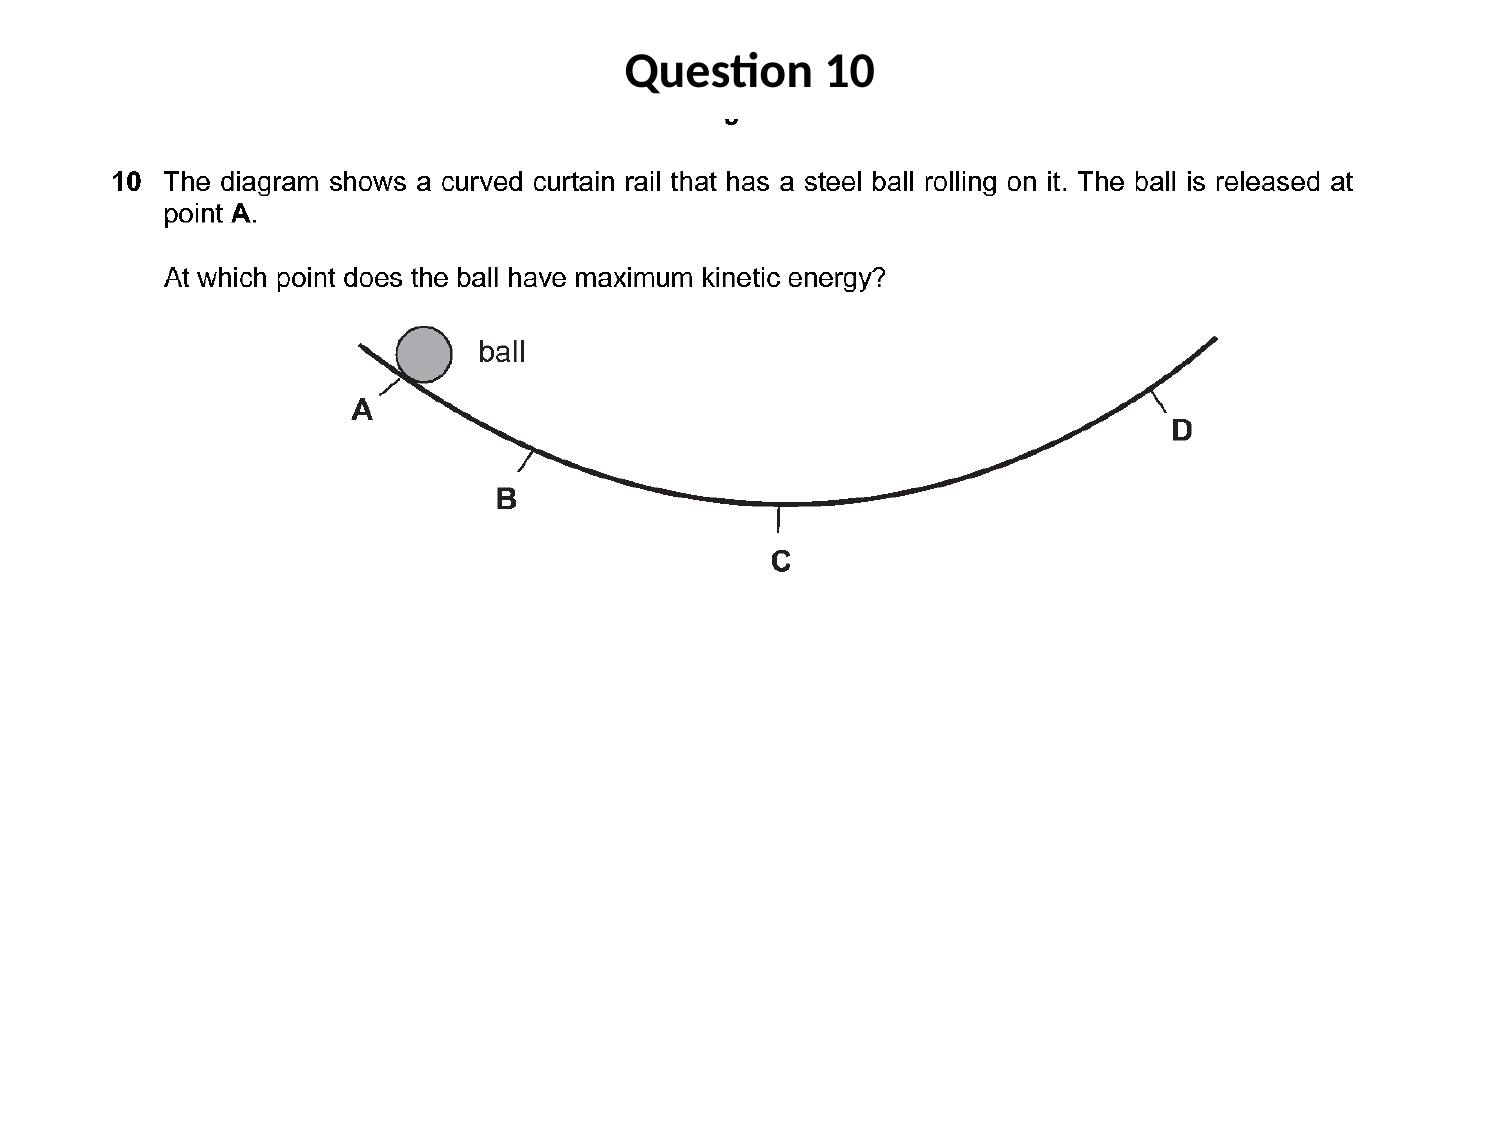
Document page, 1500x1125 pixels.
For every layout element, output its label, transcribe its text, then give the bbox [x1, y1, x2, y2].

picture [59, 119, 1411, 620]
text_box Question 10 [609, 29, 891, 105]
